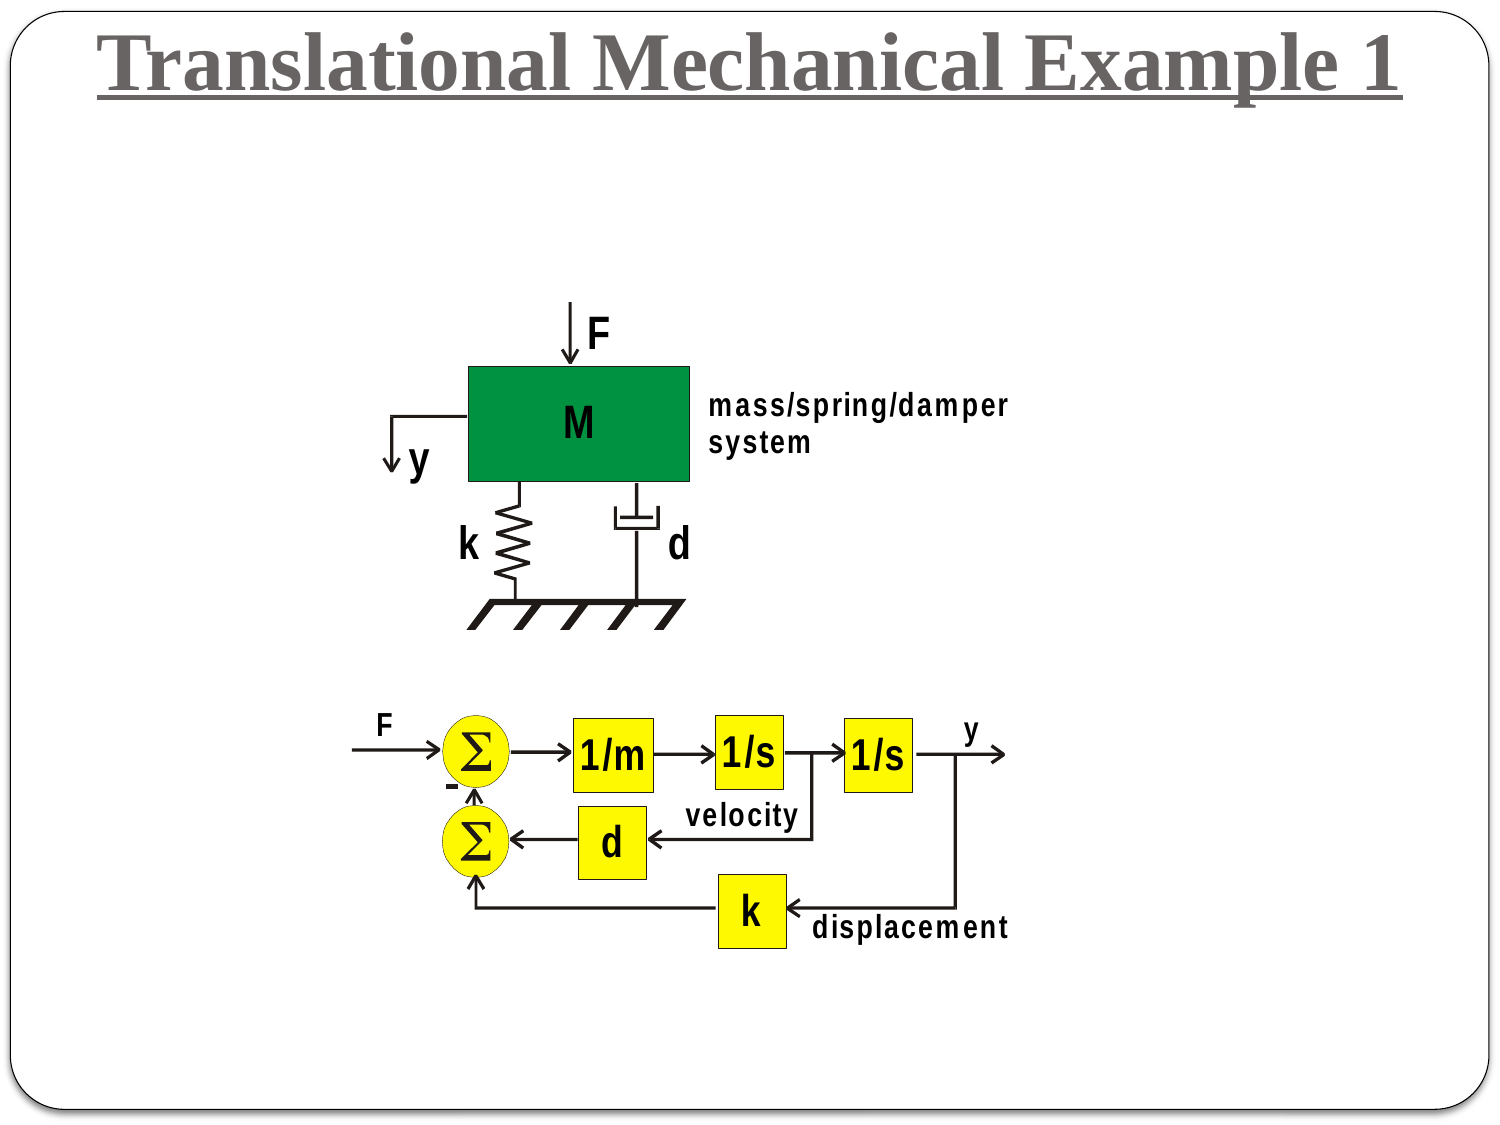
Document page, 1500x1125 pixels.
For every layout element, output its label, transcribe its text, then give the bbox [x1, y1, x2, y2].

picture [349, 299, 1013, 951]
title Translational Mechanical Example 1 [0, 0, 1500, 138]
